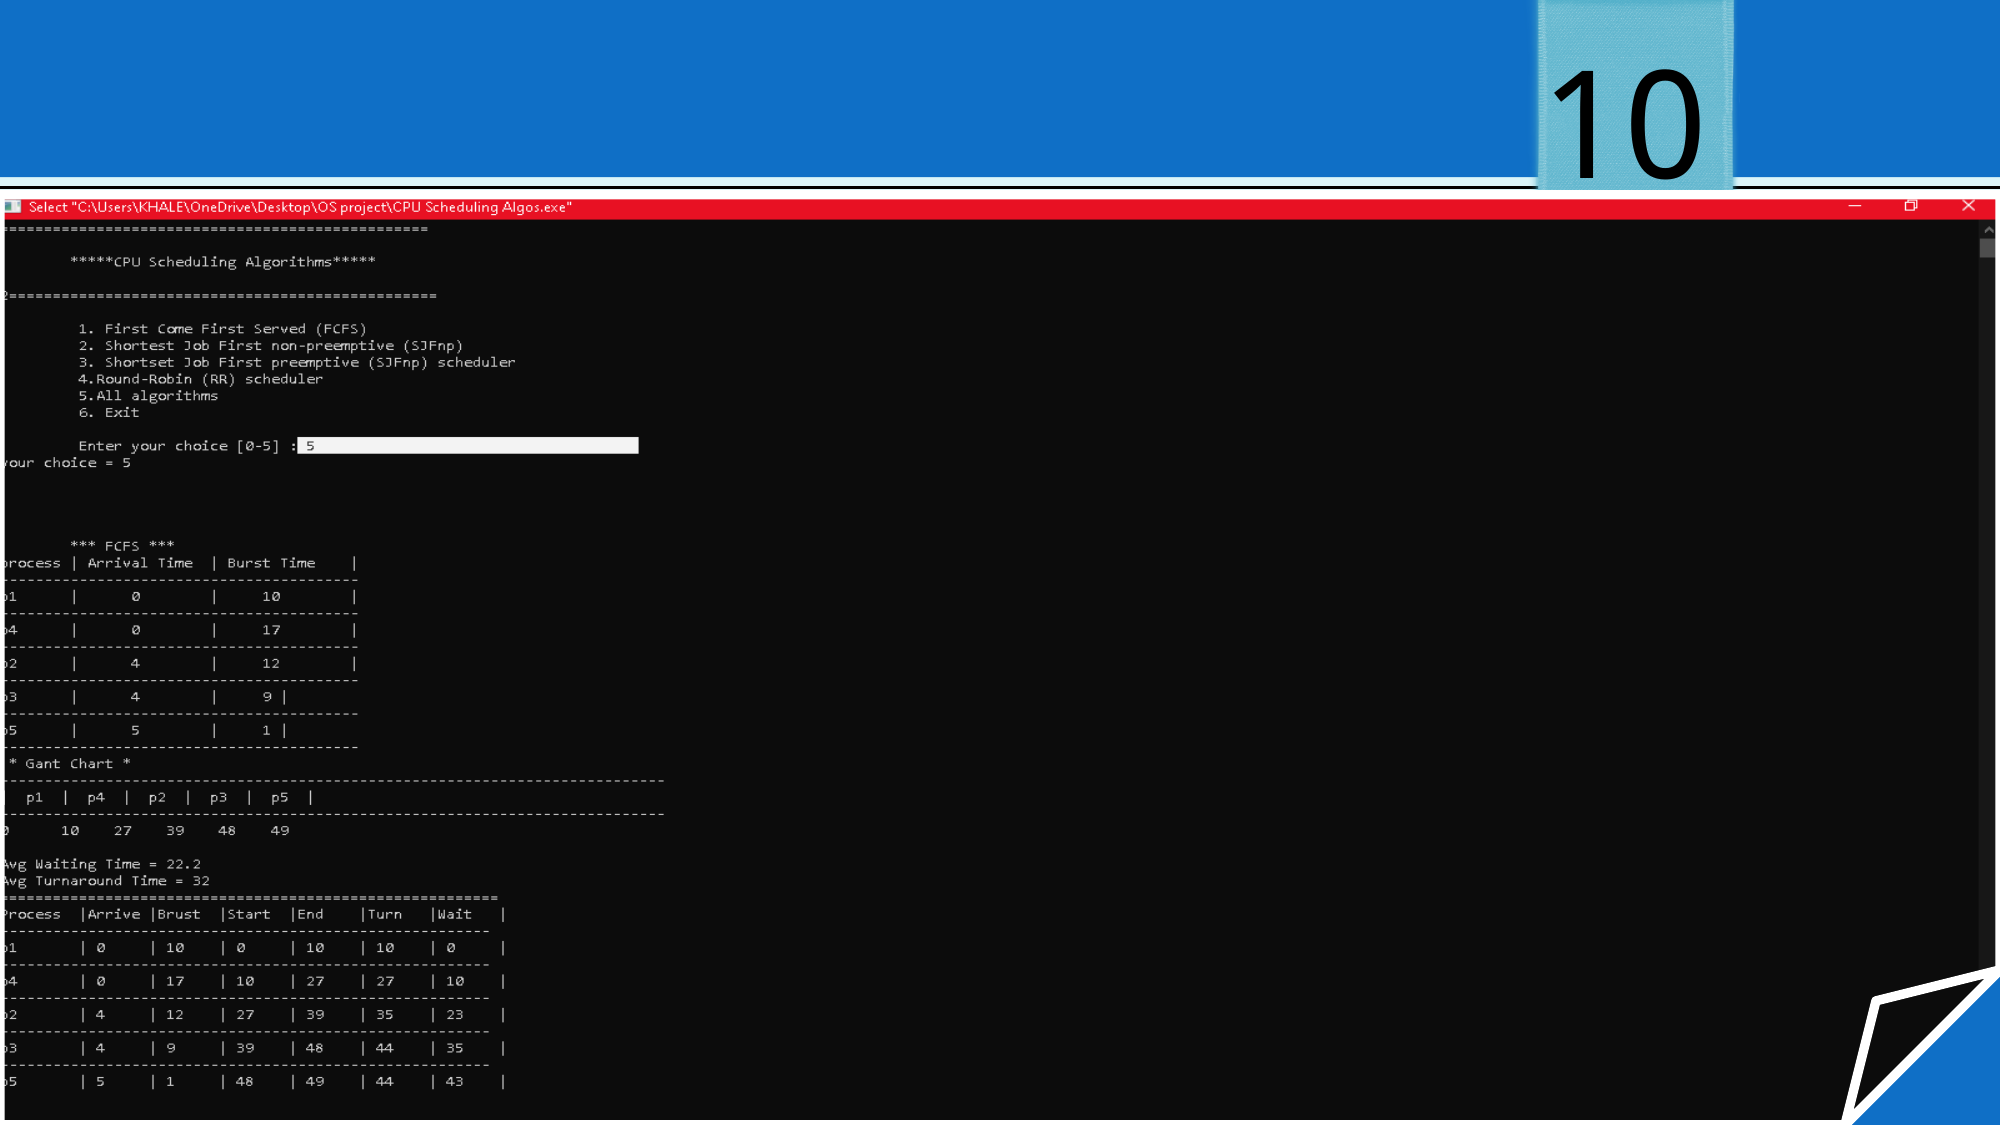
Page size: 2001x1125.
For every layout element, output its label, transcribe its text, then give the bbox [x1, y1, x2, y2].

picture [0, 194, 2000, 1125]
text_box 10 [1508, 21, 1722, 190]
